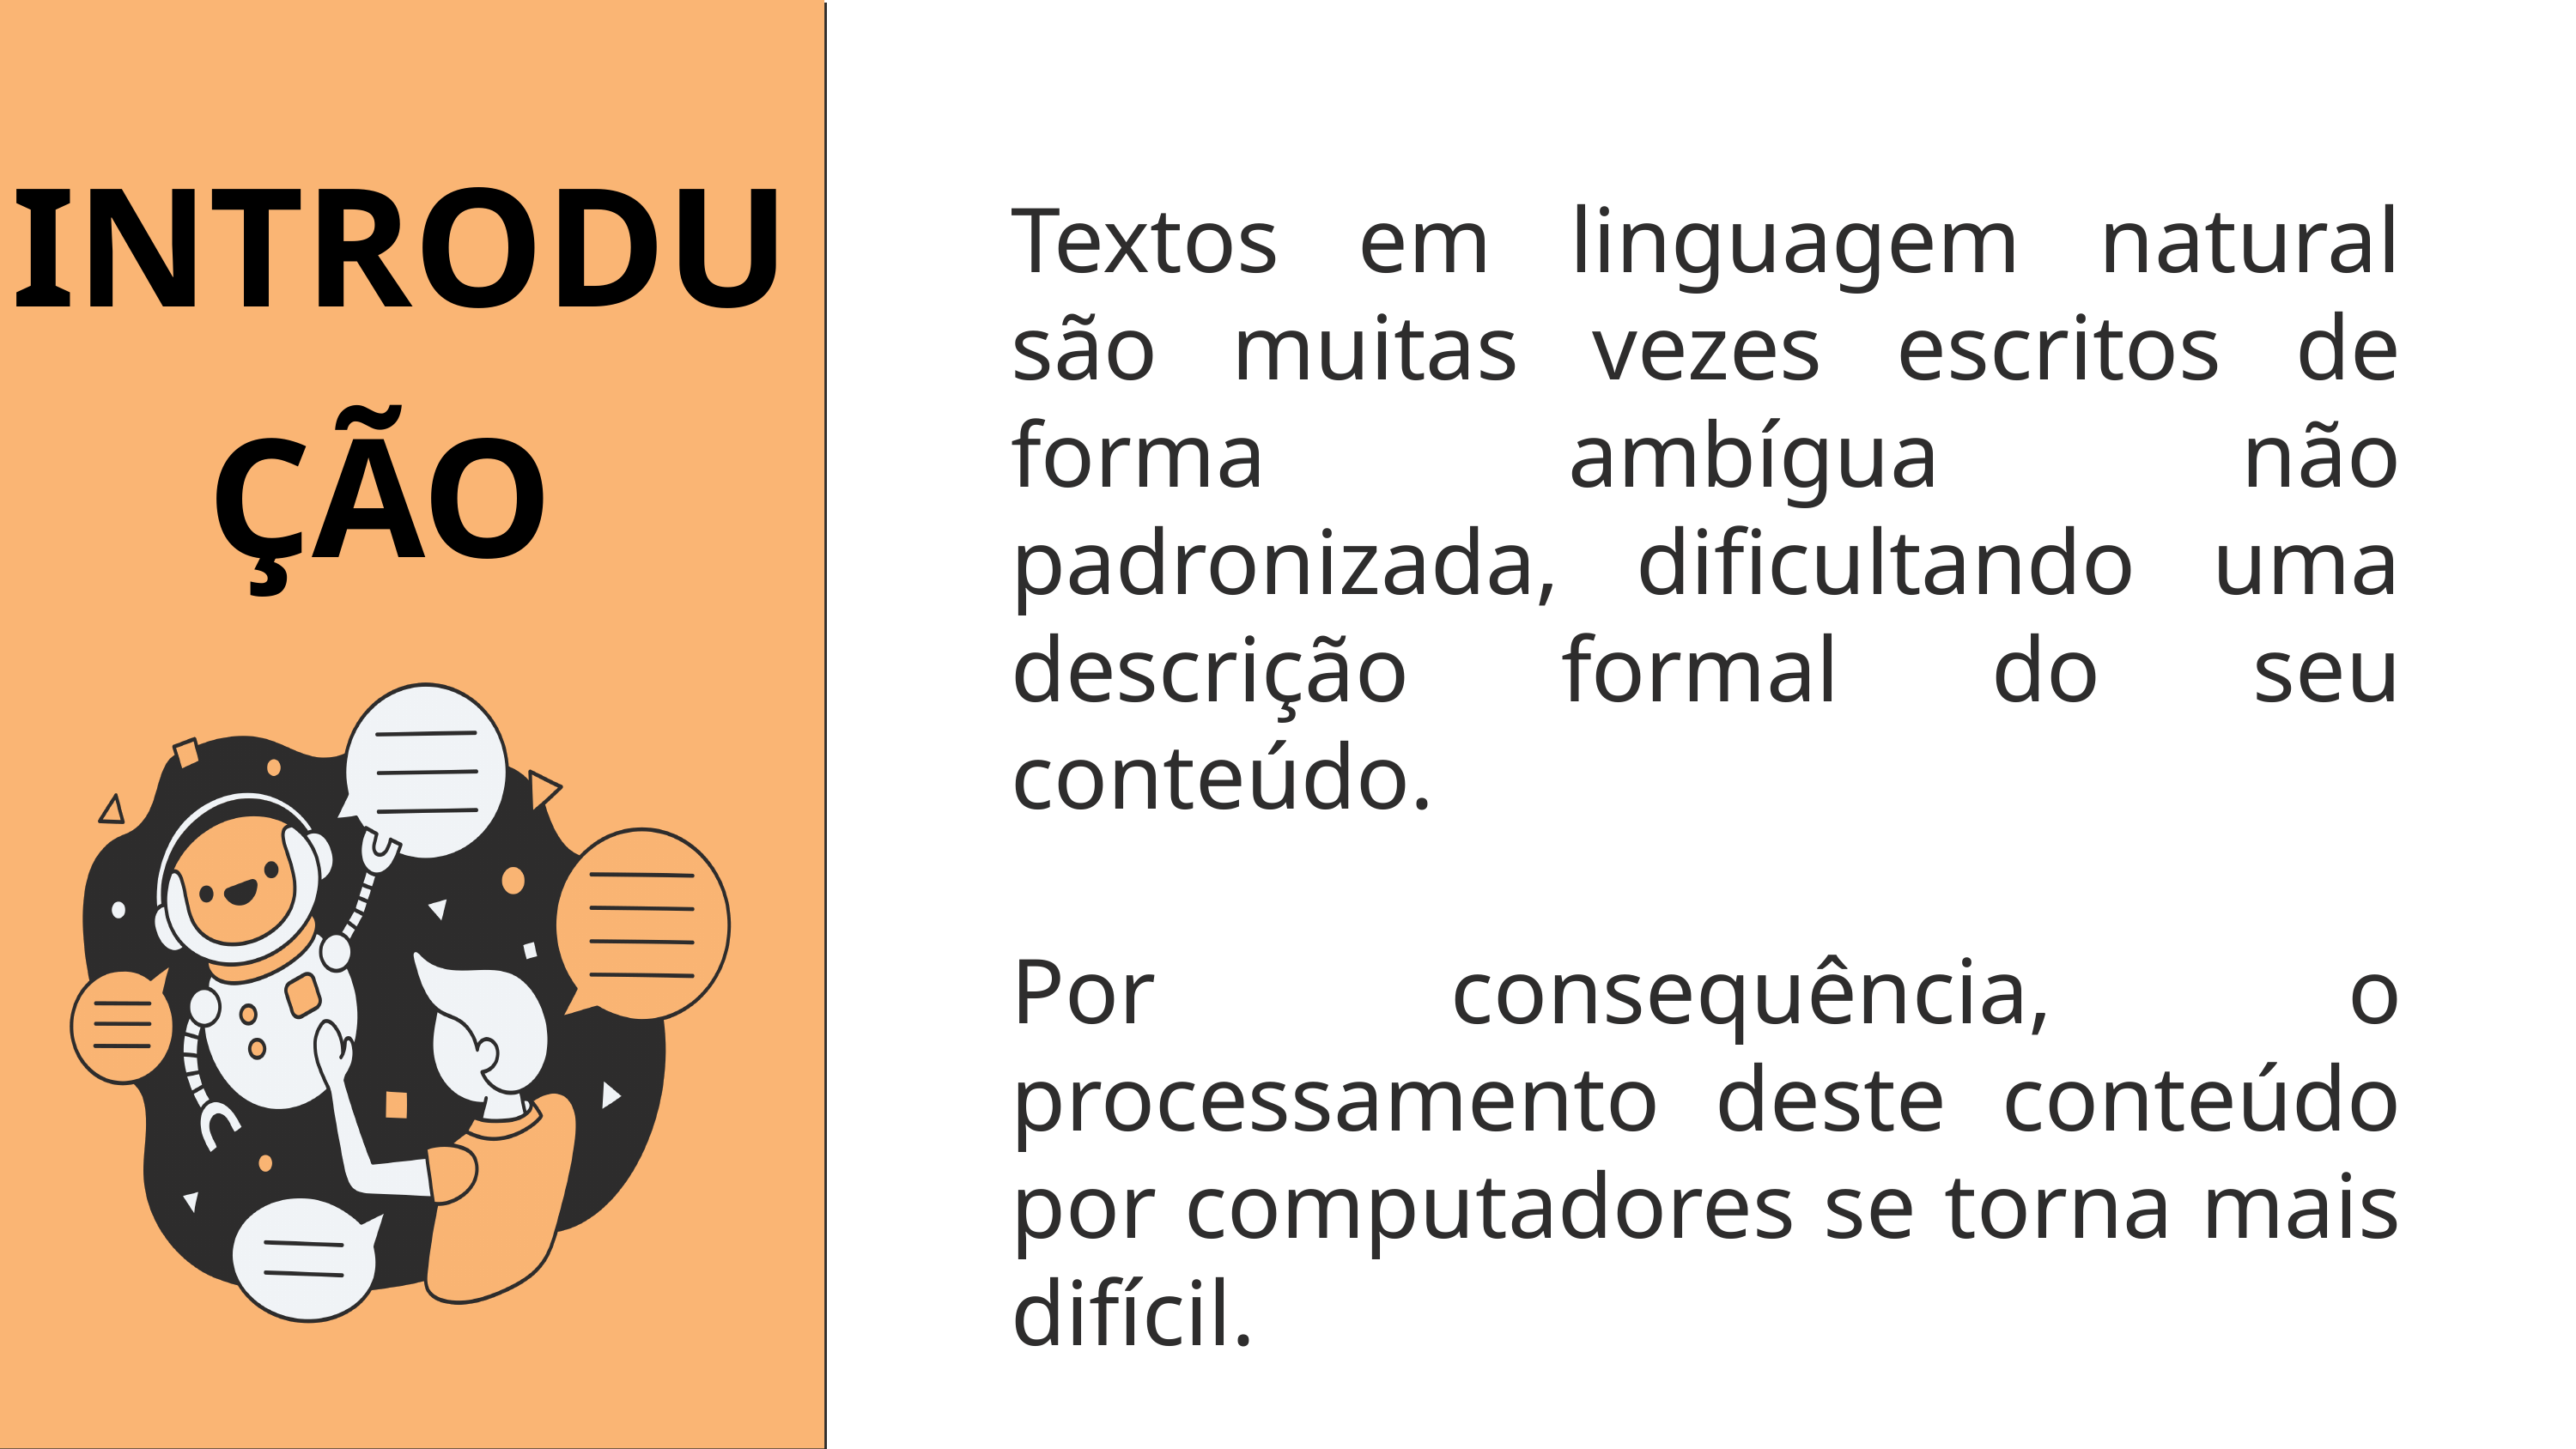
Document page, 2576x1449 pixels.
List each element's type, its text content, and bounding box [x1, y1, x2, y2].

text_box Textos em linguagem natural são muitas vezes escritos de forma ambígua não padronizada, dificultando uma descrição formal do seu conteúdo. Por consequência, o processamento deste conteúdo por computadores se torna mais difícil. [998, 177, 2415, 1370]
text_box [0, 4, 825, 1449]
